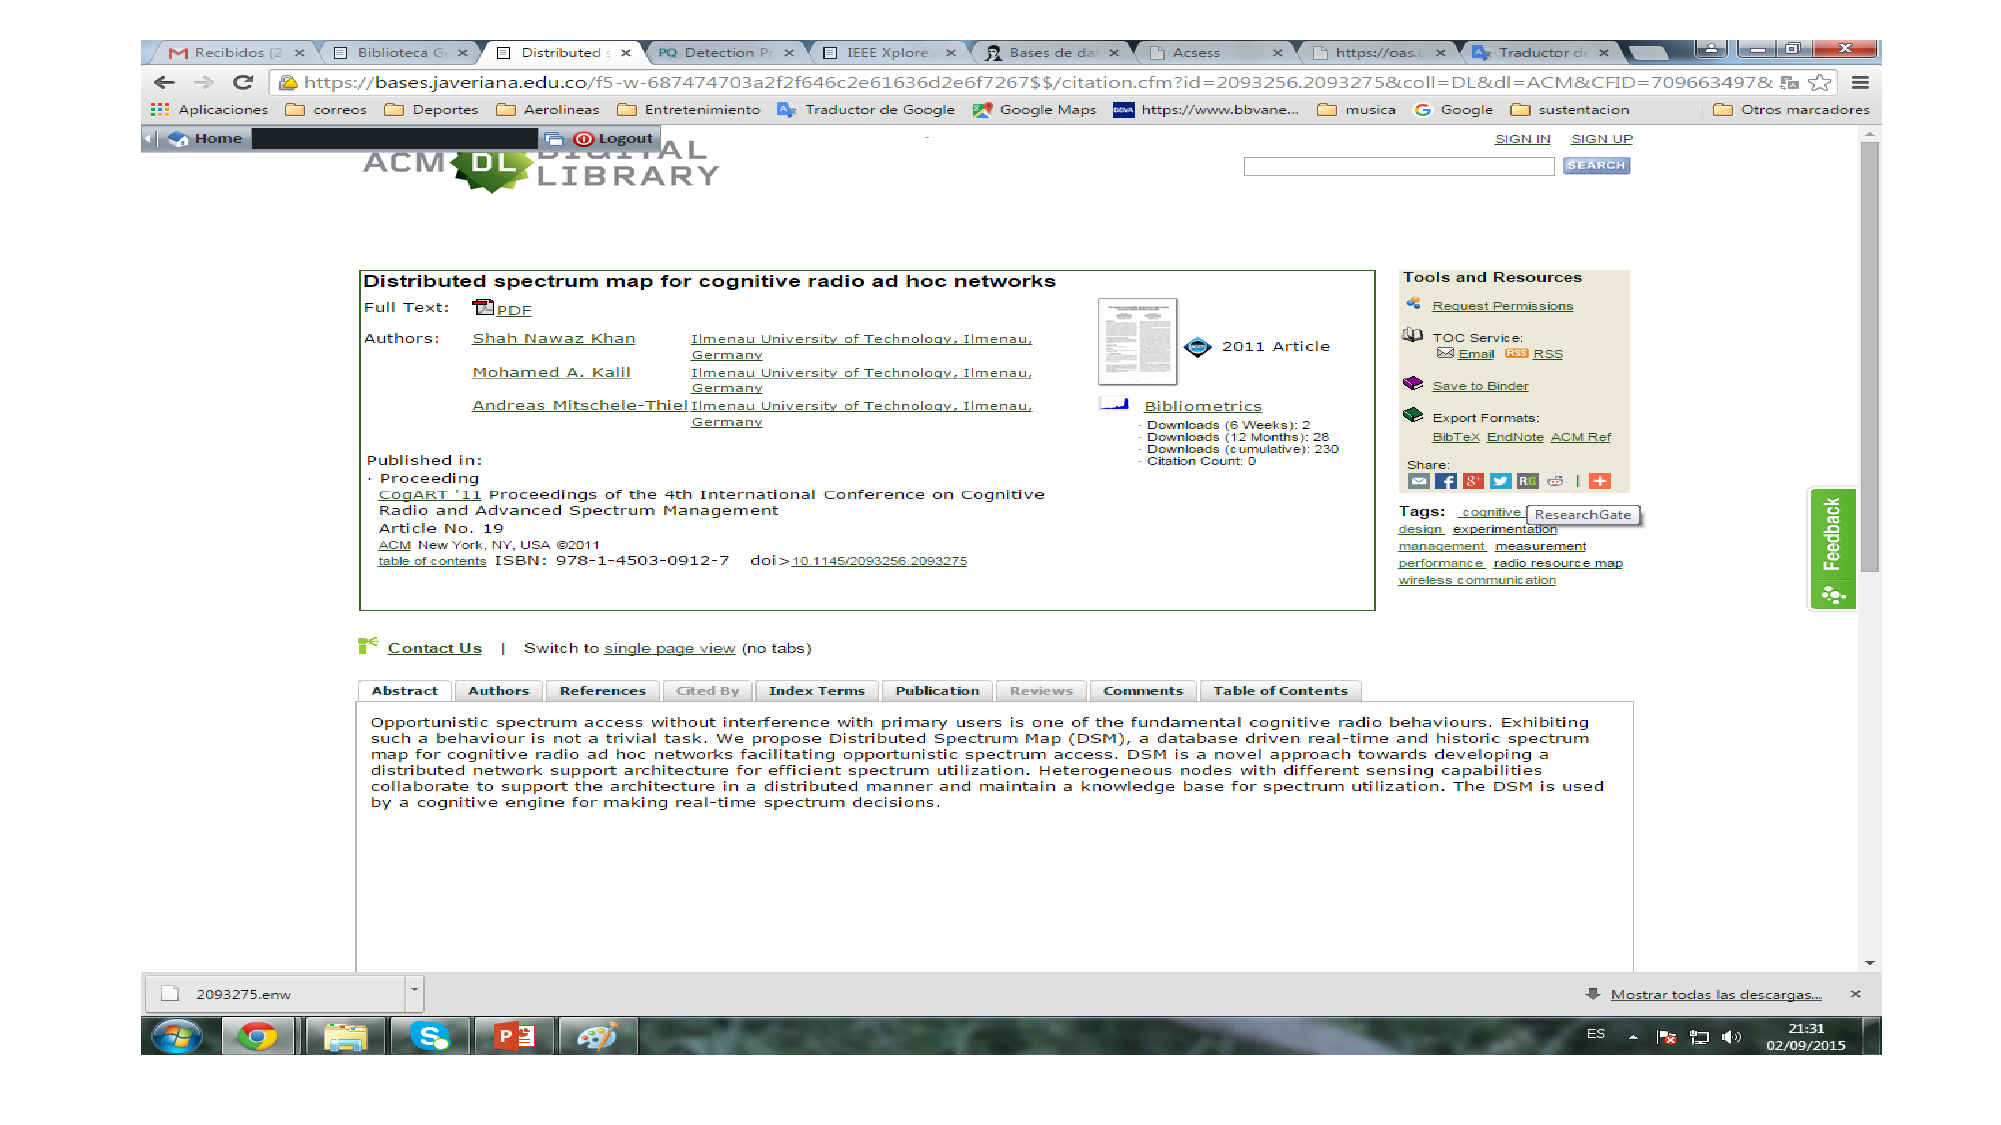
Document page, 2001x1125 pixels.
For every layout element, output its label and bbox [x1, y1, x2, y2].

picture [141, 40, 1882, 1055]
